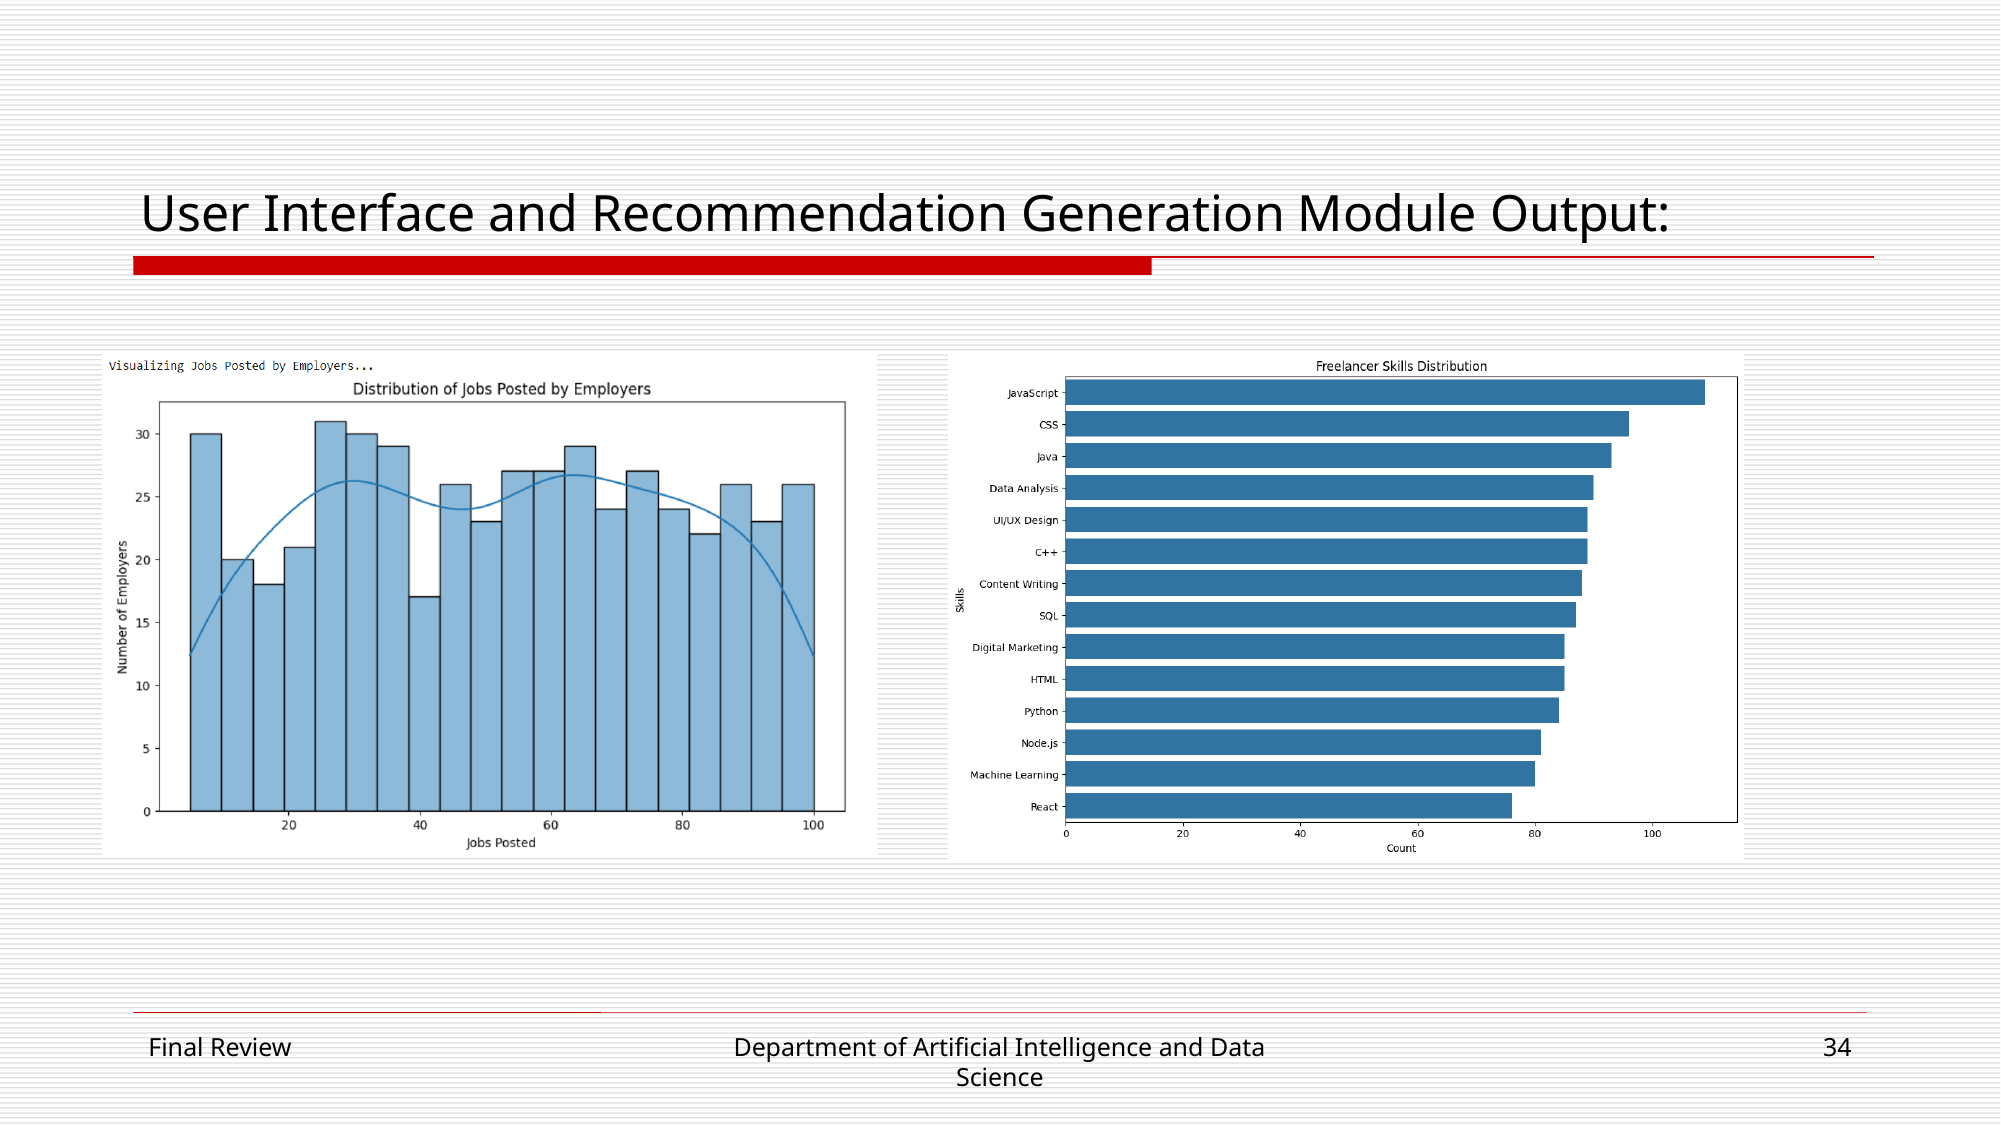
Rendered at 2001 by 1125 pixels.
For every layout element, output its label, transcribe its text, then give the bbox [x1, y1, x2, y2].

footer Department of Artificial Intelligence and Data Science [683, 1024, 1317, 1103]
picture [0, 0, 2001, 1125]
slide_number 34 [1433, 1024, 1867, 1103]
title User Interface and Recommendation Generation Module Output: [125, 50, 1876, 250]
slide_number Final Review [133, 1024, 567, 1103]
